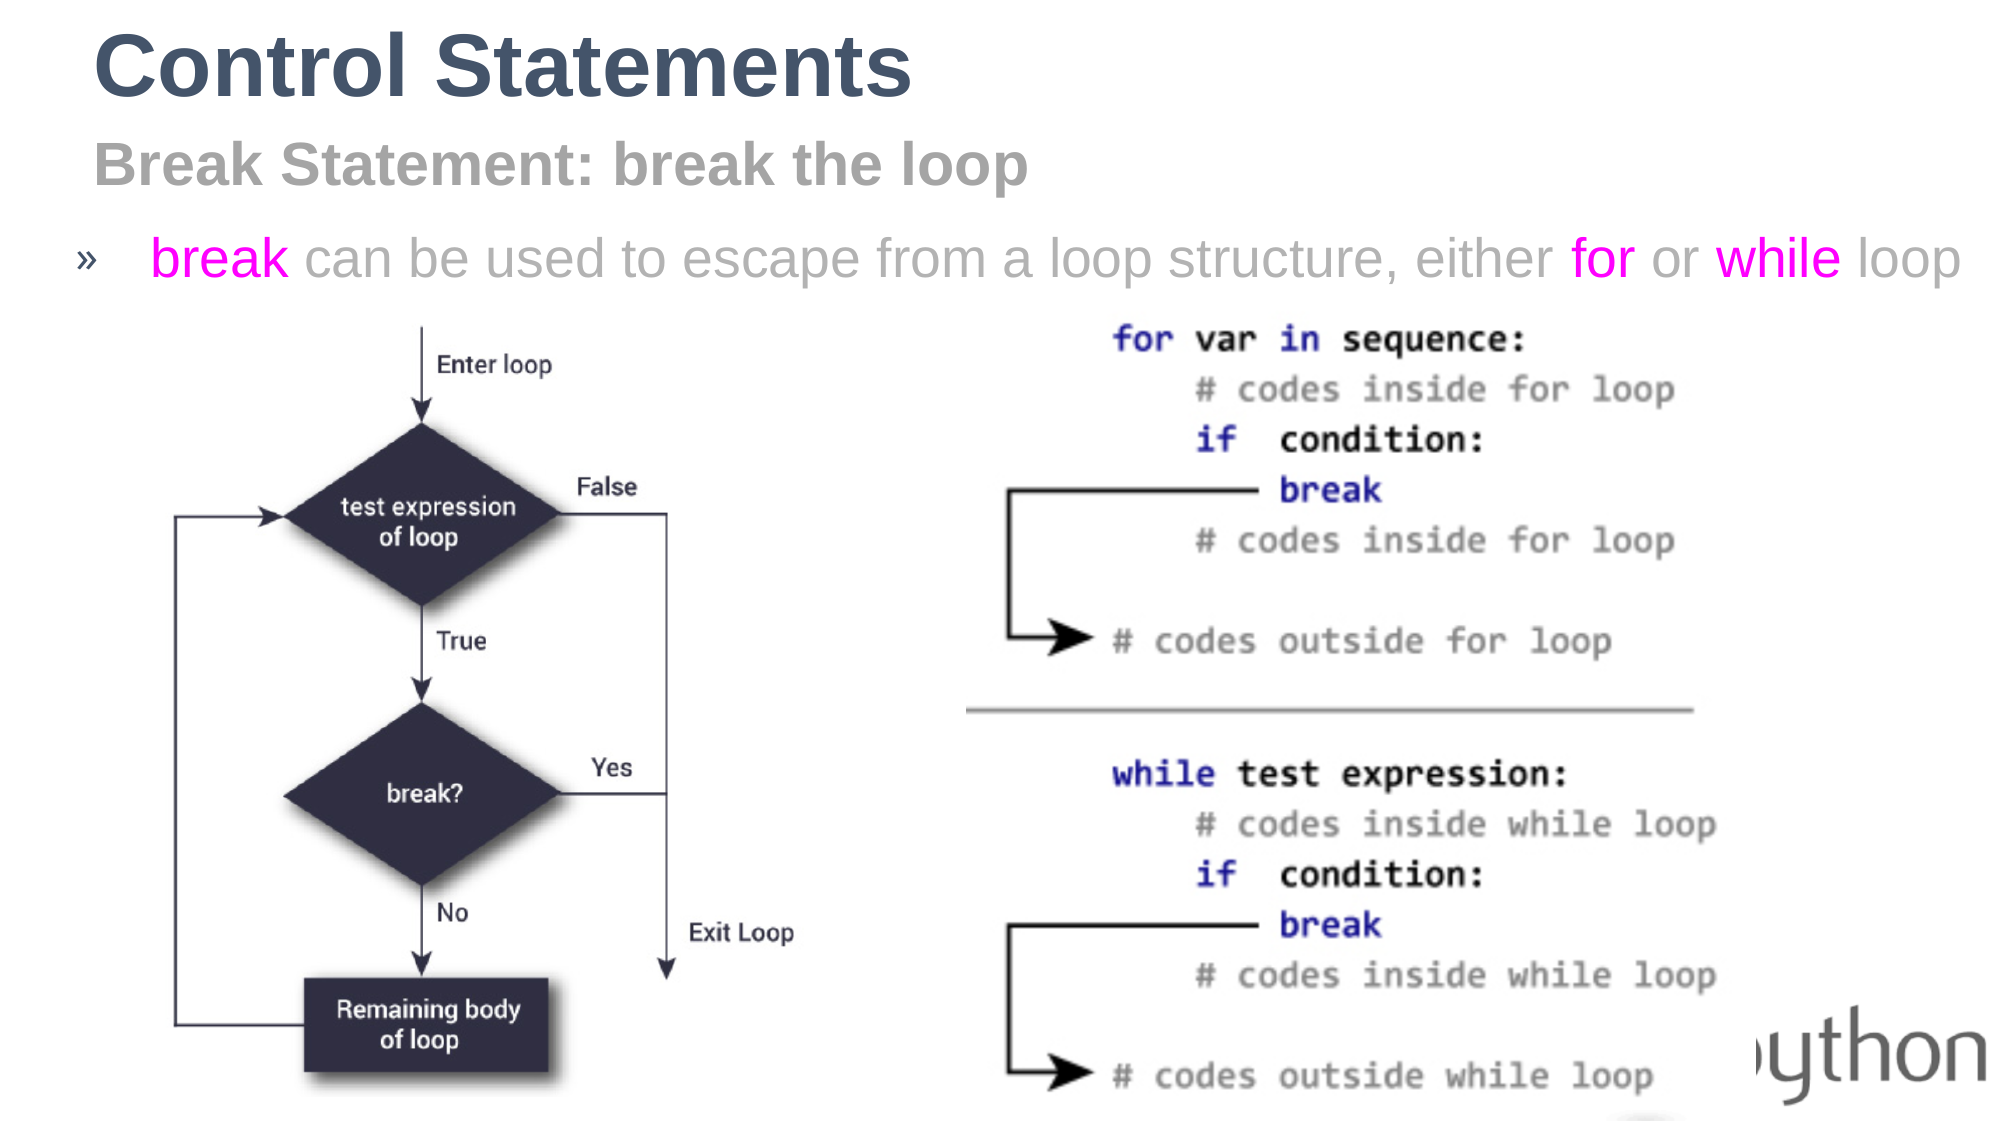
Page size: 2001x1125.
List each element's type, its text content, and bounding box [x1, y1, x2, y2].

list Control Statements [78, 12, 983, 142]
picture [966, 309, 1989, 1121]
picture [165, 296, 813, 1097]
list break can be used to escape from a loop structure, either for or while loop [60, 221, 2000, 326]
list Break Statement: break the loop [78, 125, 1164, 221]
